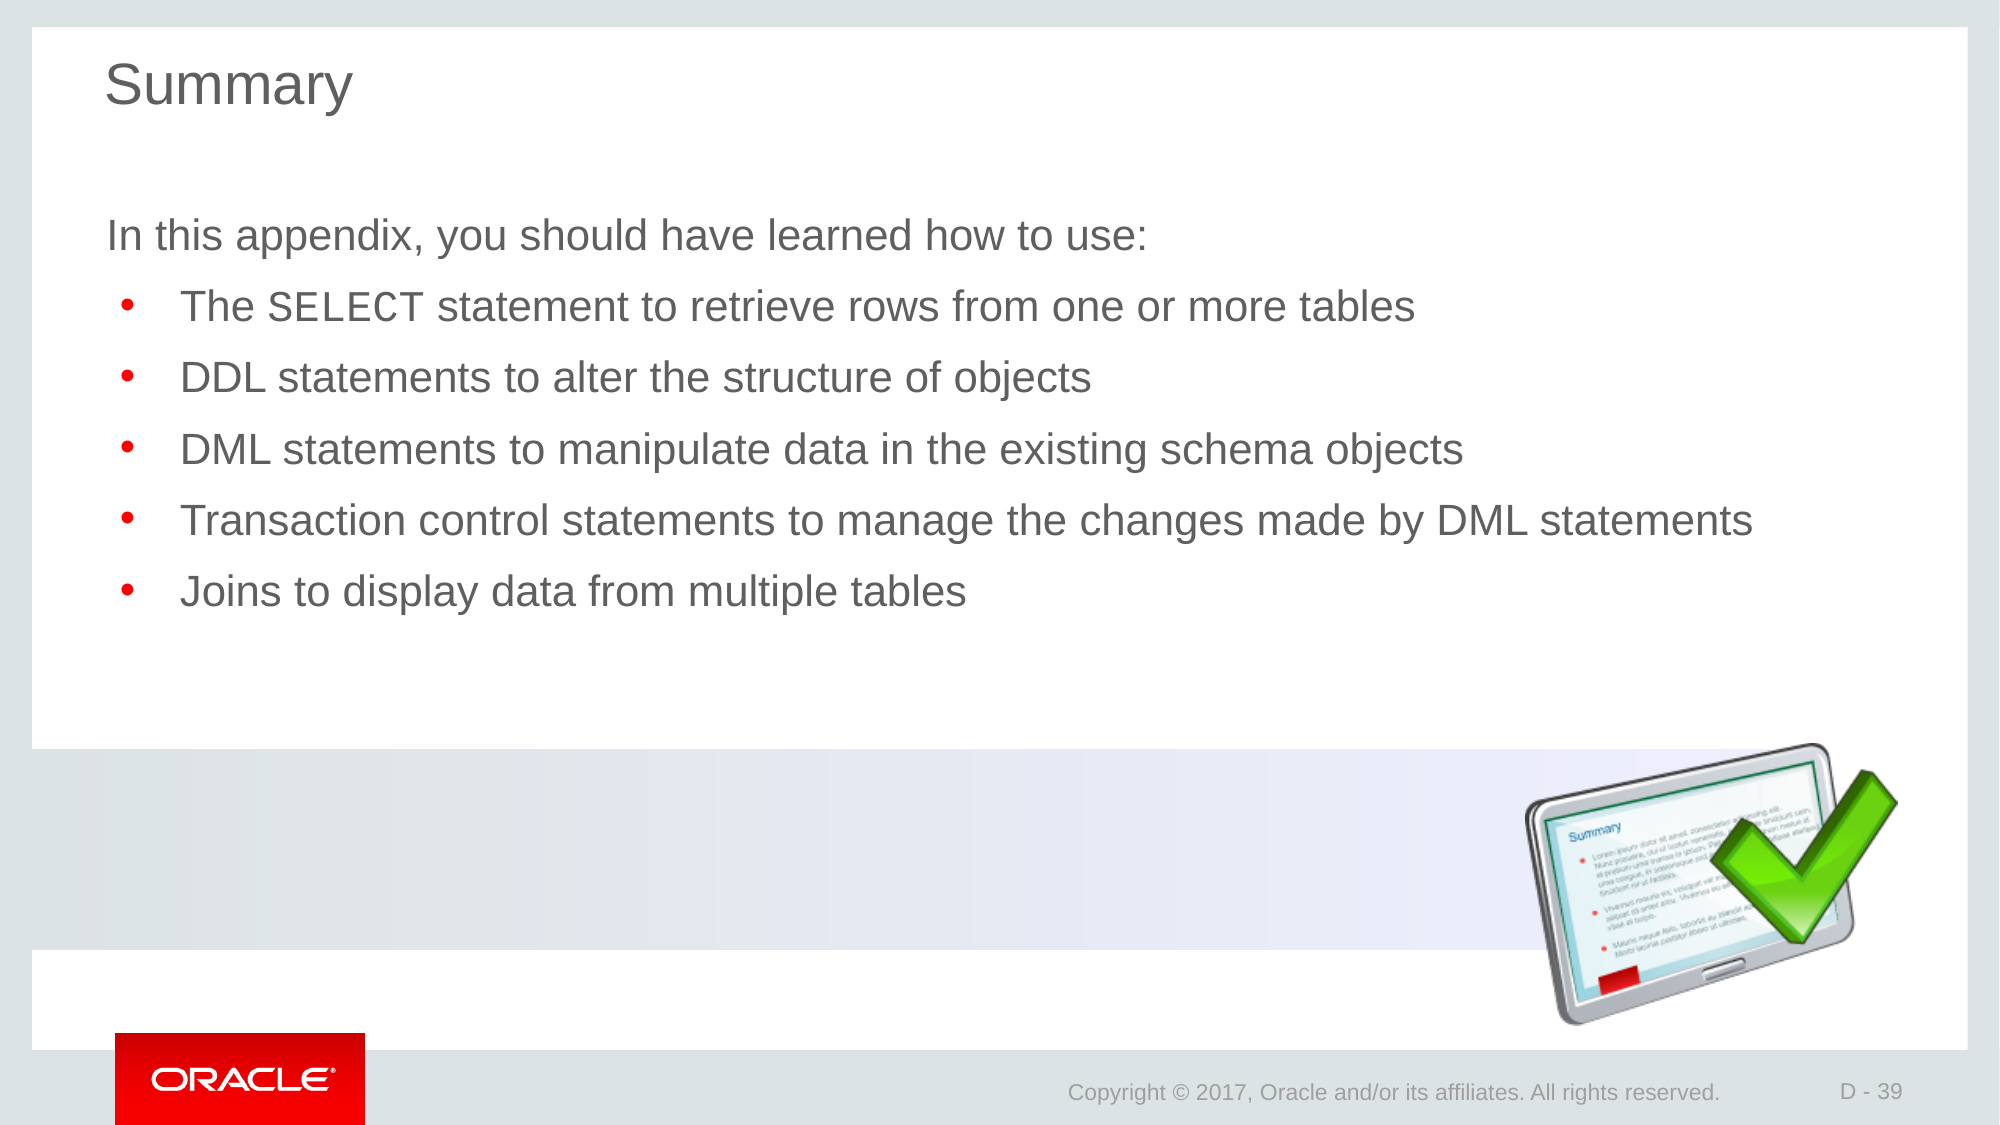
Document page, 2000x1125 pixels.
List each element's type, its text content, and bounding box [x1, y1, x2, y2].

picture [115, 1033, 365, 1125]
text_box [30, 749, 1520, 950]
title Summary [101, 43, 1898, 188]
picture [1525, 743, 1898, 1026]
list In this appendix, you should have learned how to use: The SELECT statement to retrieve rows from one or more tables DDL statements to alter the structure of objects DML statements to manipulate data in the existing schema objects Transaction control statements to manage the changes made by DML statements Joins to display data from multiple tables [101, 203, 1898, 676]
